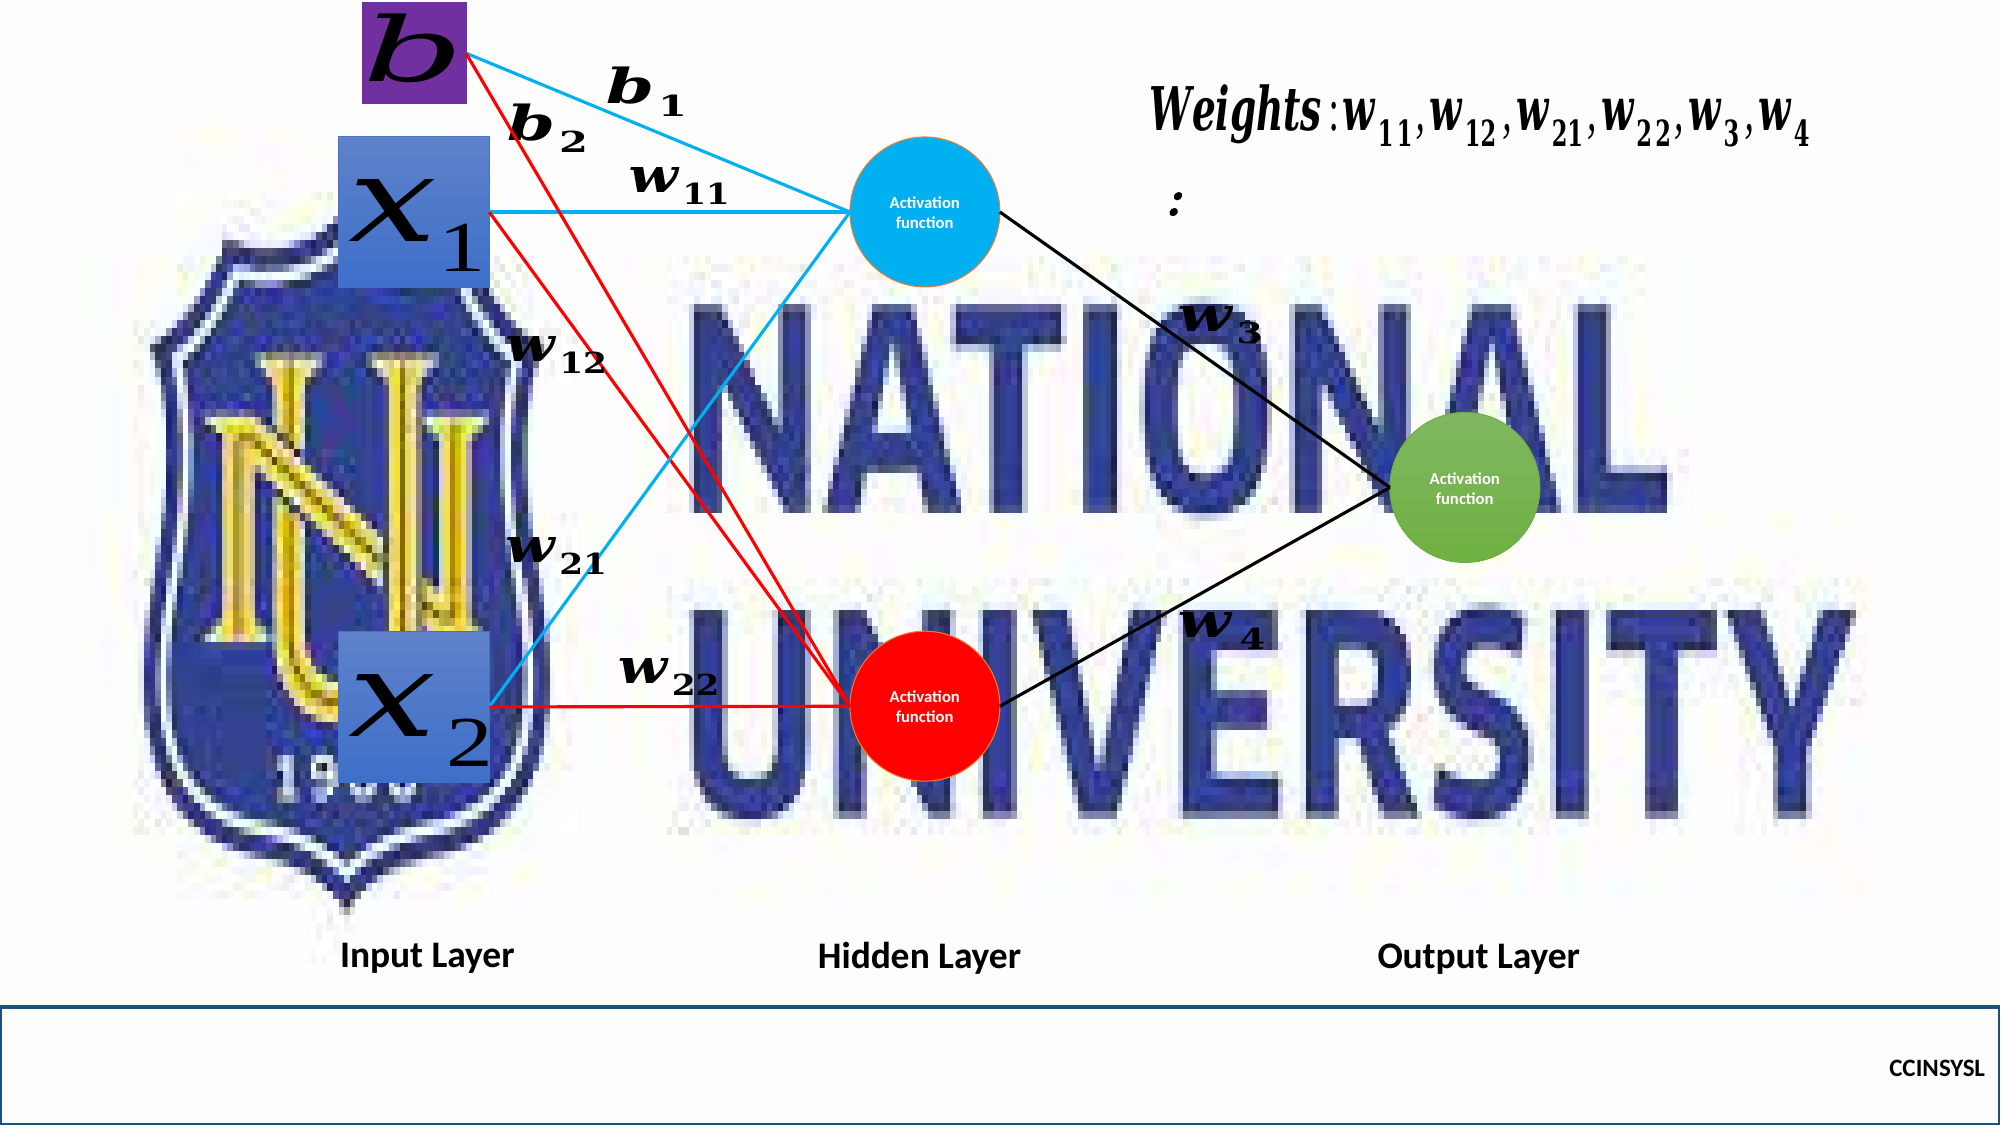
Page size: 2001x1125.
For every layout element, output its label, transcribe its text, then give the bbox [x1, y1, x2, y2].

footer CCINSYSL [0, 1007, 2000, 1125]
text_box Activation function [1390, 411, 1541, 563]
text_box Hidden Layer [803, 923, 1047, 984]
text_box Input Layer [325, 922, 532, 982]
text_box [999, 487, 1390, 707]
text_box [362, 3, 850, 707]
text_box Output Layer [1362, 923, 1607, 984]
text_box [999, 211, 1390, 487]
text_box Activation function [849, 630, 1001, 782]
picture [0, 0, 2000, 1007]
text_box Activation function [850, 136, 1001, 288]
